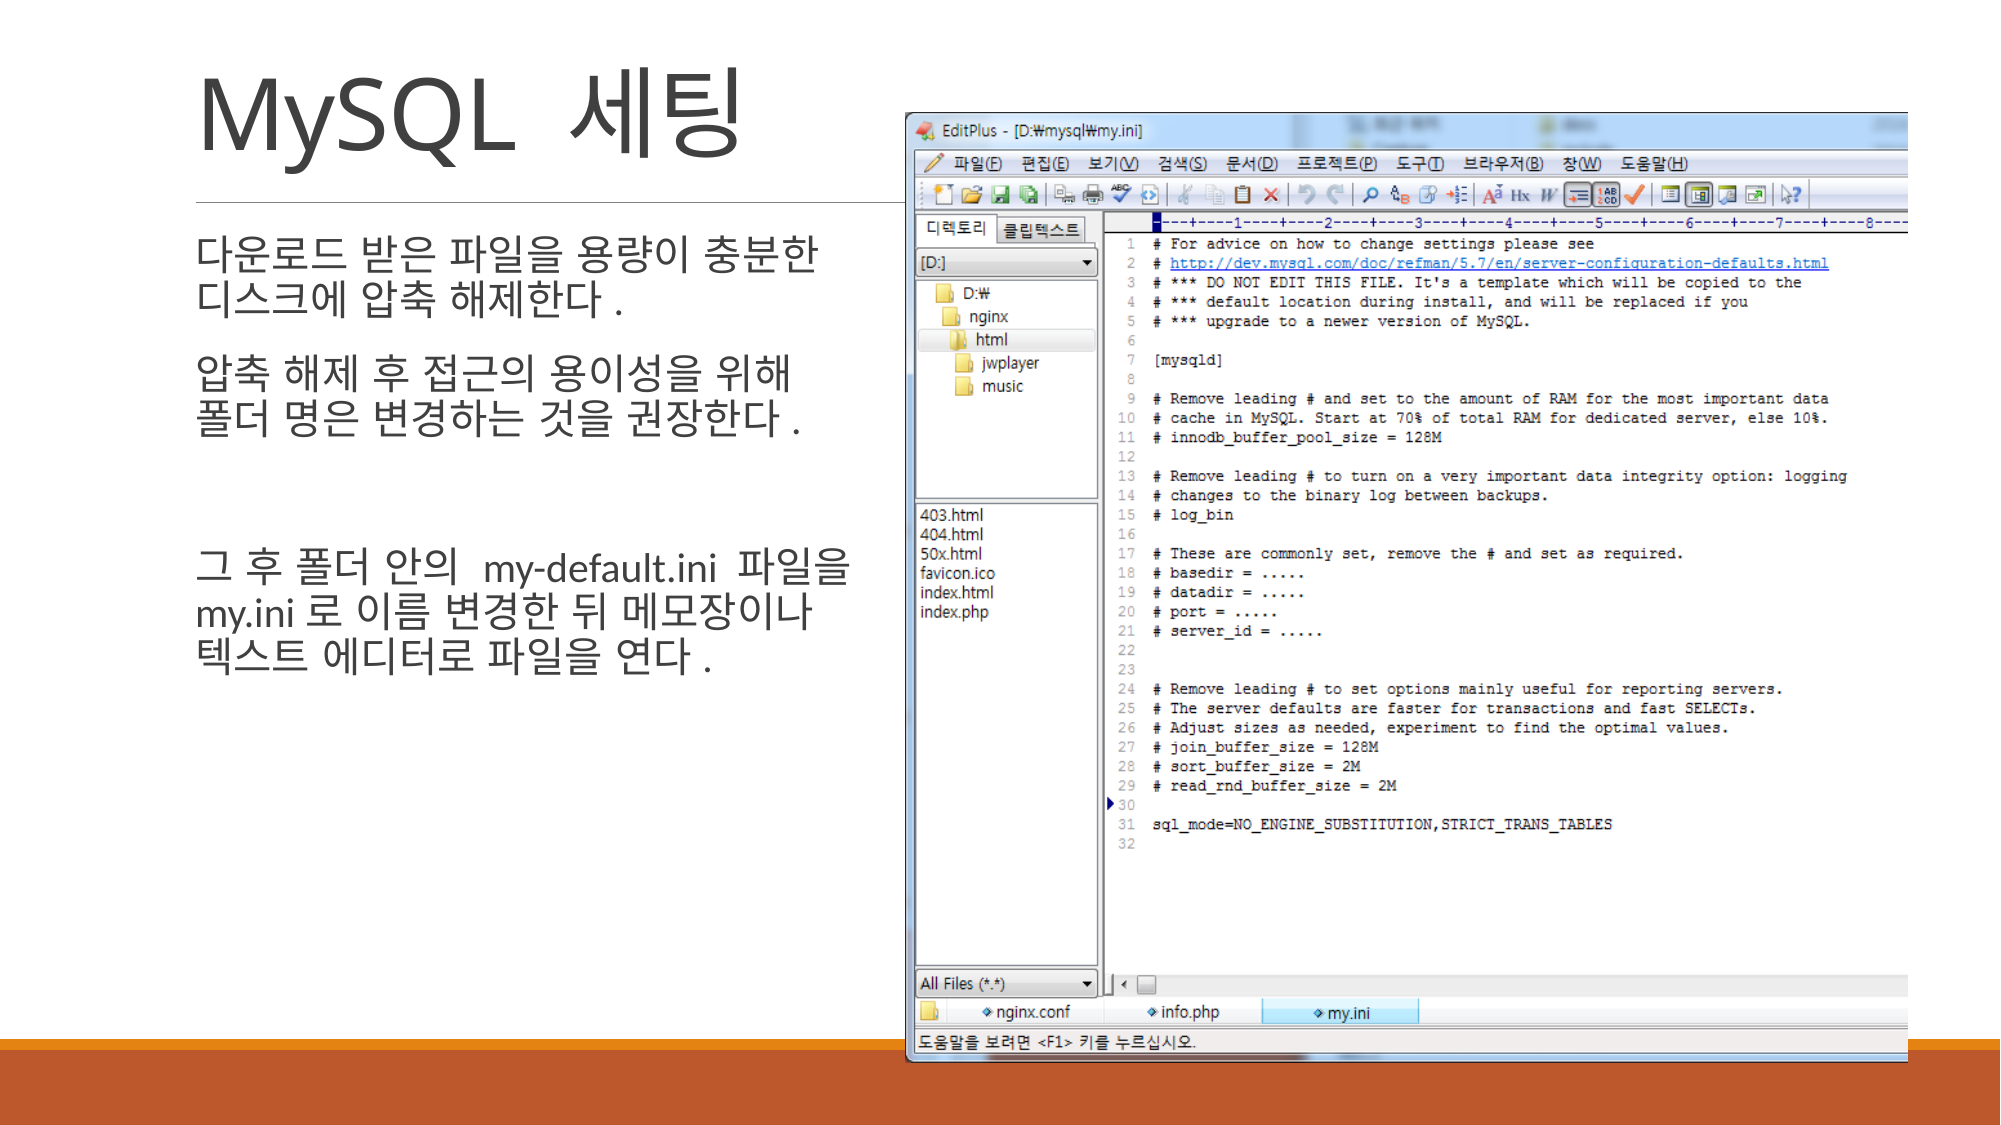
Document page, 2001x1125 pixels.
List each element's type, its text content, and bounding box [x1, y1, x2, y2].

title MySQL 세팅 [180, 47, 1830, 179]
picture [904, 112, 1909, 1064]
list 다운로드 받은 파일을 용량이 충분한 디스크에 압축 해제한다. 압축 해제 후 접근의 용이성을 위해 폴더 명은 변경하는 것을 권장한다. 그 후 폴더 안의 my-default.ini 파일을 my.ini로 이름 변경한 뒤 메모장이나 텍스트 에디터로 파일을 연다. [180, 226, 901, 963]
